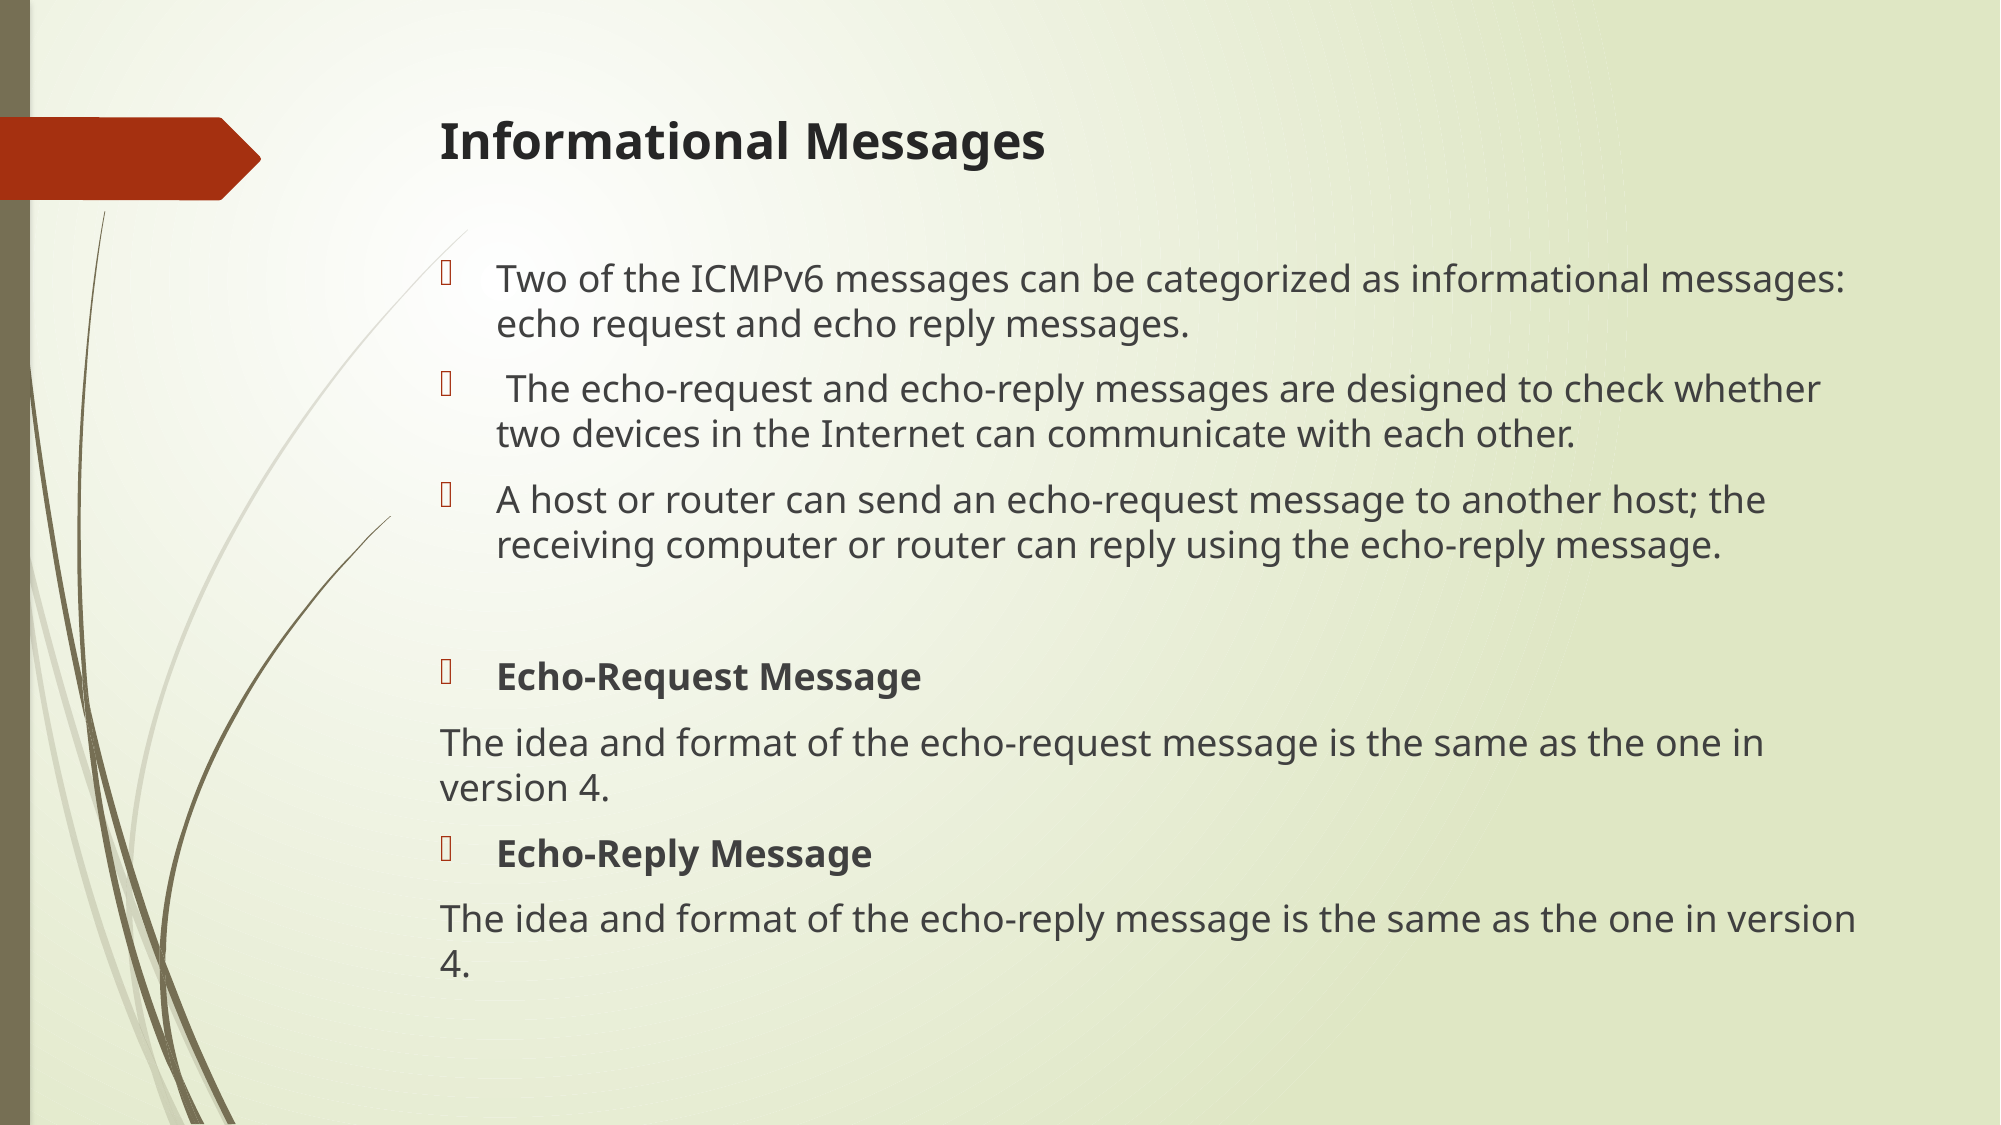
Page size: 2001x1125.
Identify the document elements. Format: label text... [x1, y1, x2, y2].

list Two of the ICMPv6 messages can be categorized as informational messages: echo request and echo reply messages. The echo-request and echo-reply messages are designed to check whether two devices in the Internet can communicate with each other. A host or router can send an echo-request message to another host; the receiving computer or router can reply using the echo-reply message. Echo-Request Message The idea and format of the echo-request message is the same as the one in version 4. Echo-Reply Message The idea and format of the echo-reply message is the same as the one in version 4. [424, 247, 1888, 1097]
title Informational Messages [425, 102, 1888, 247]
